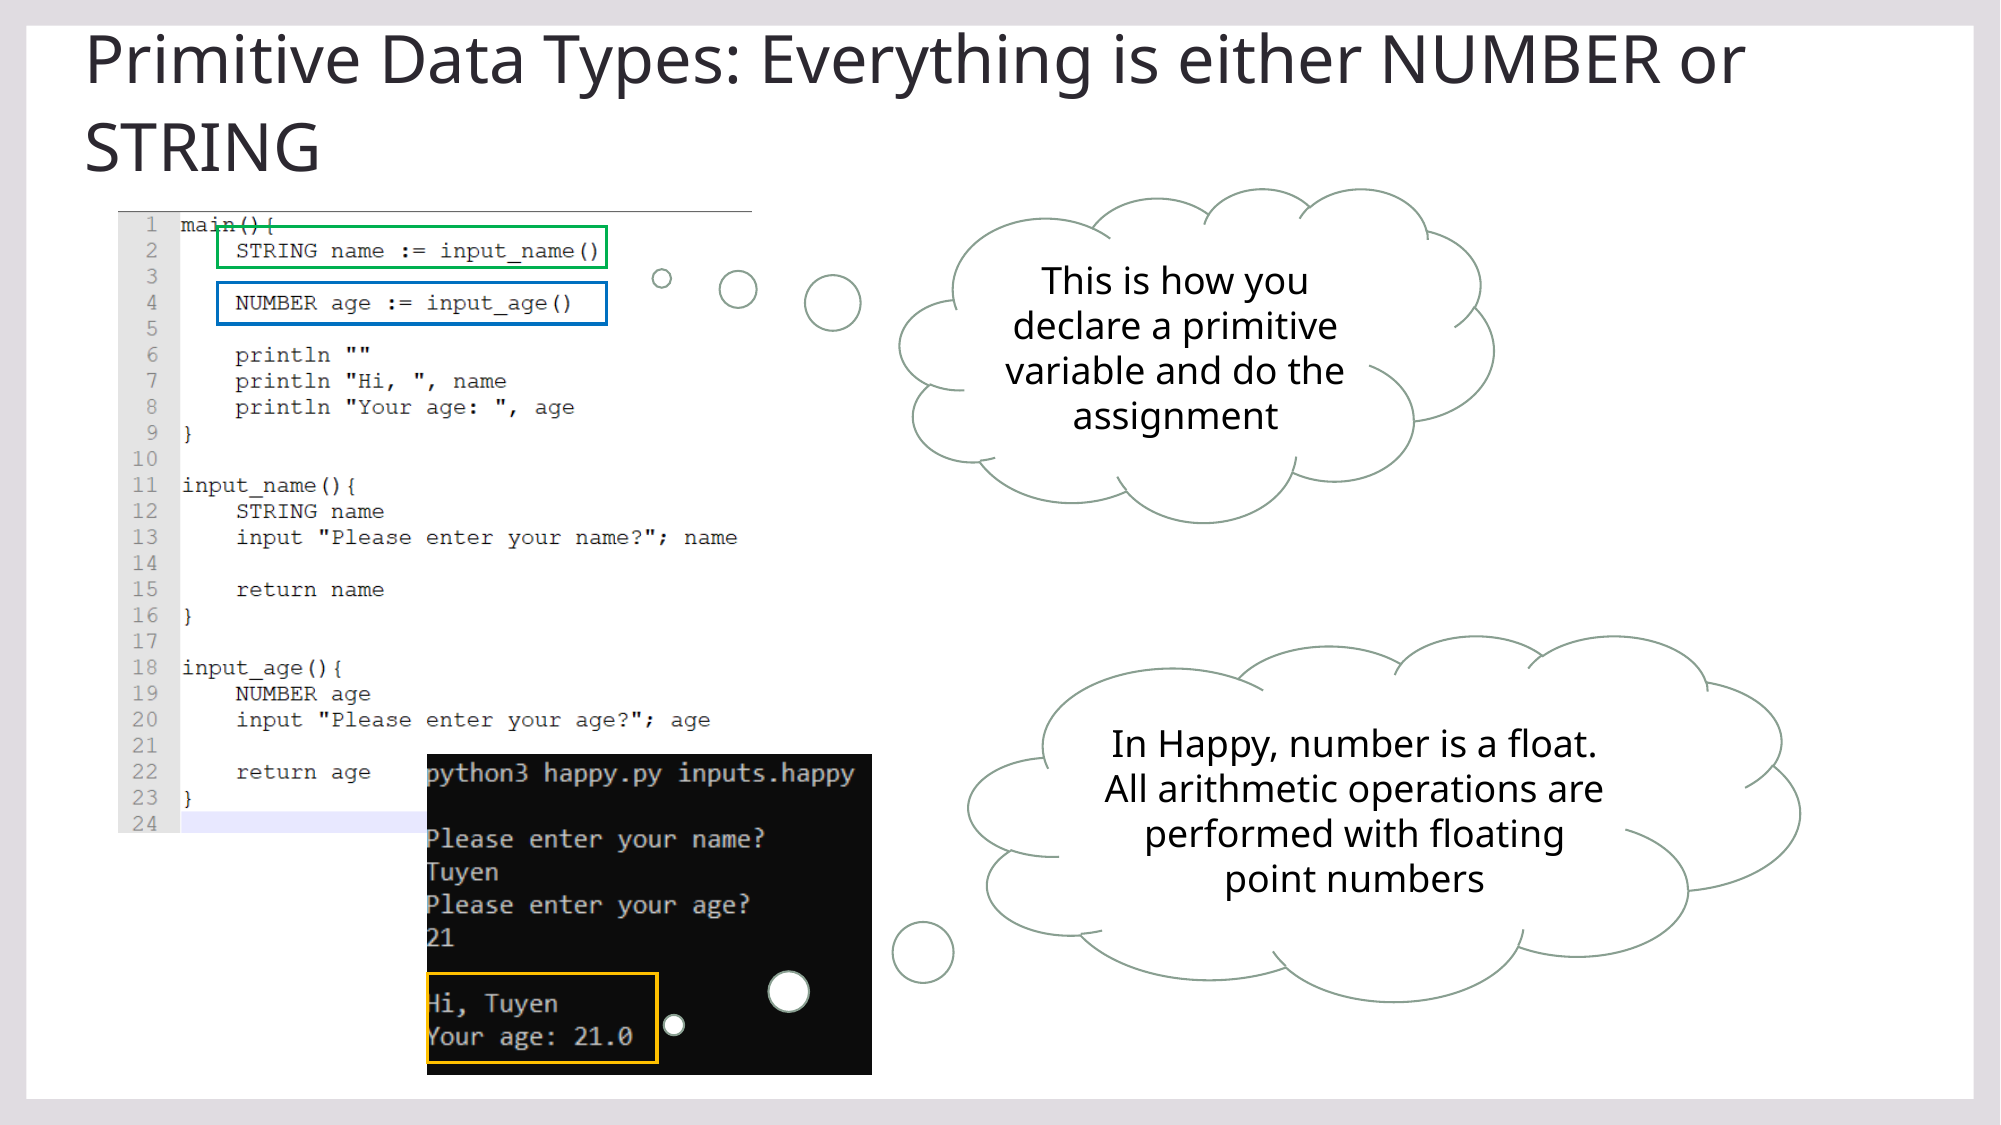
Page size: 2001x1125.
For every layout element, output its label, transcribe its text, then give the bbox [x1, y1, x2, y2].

text_box In Happy, number is a float. All arithmetic operations are performed with floating point numbers [891, 920, 955, 984]
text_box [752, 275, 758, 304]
text_box This is how you declare a primitive variable and do the assignment [898, 188, 1496, 525]
text_box In Happy, number is a float. All arithmetic operations are performed with floating point numbers [967, 635, 1802, 1004]
text_box This is how you declare a primitive variable and do the assignment [803, 274, 862, 332]
title Primitive Data Types: Everything is either NUMBER or STRING [69, 45, 1869, 193]
picture [118, 211, 872, 1075]
